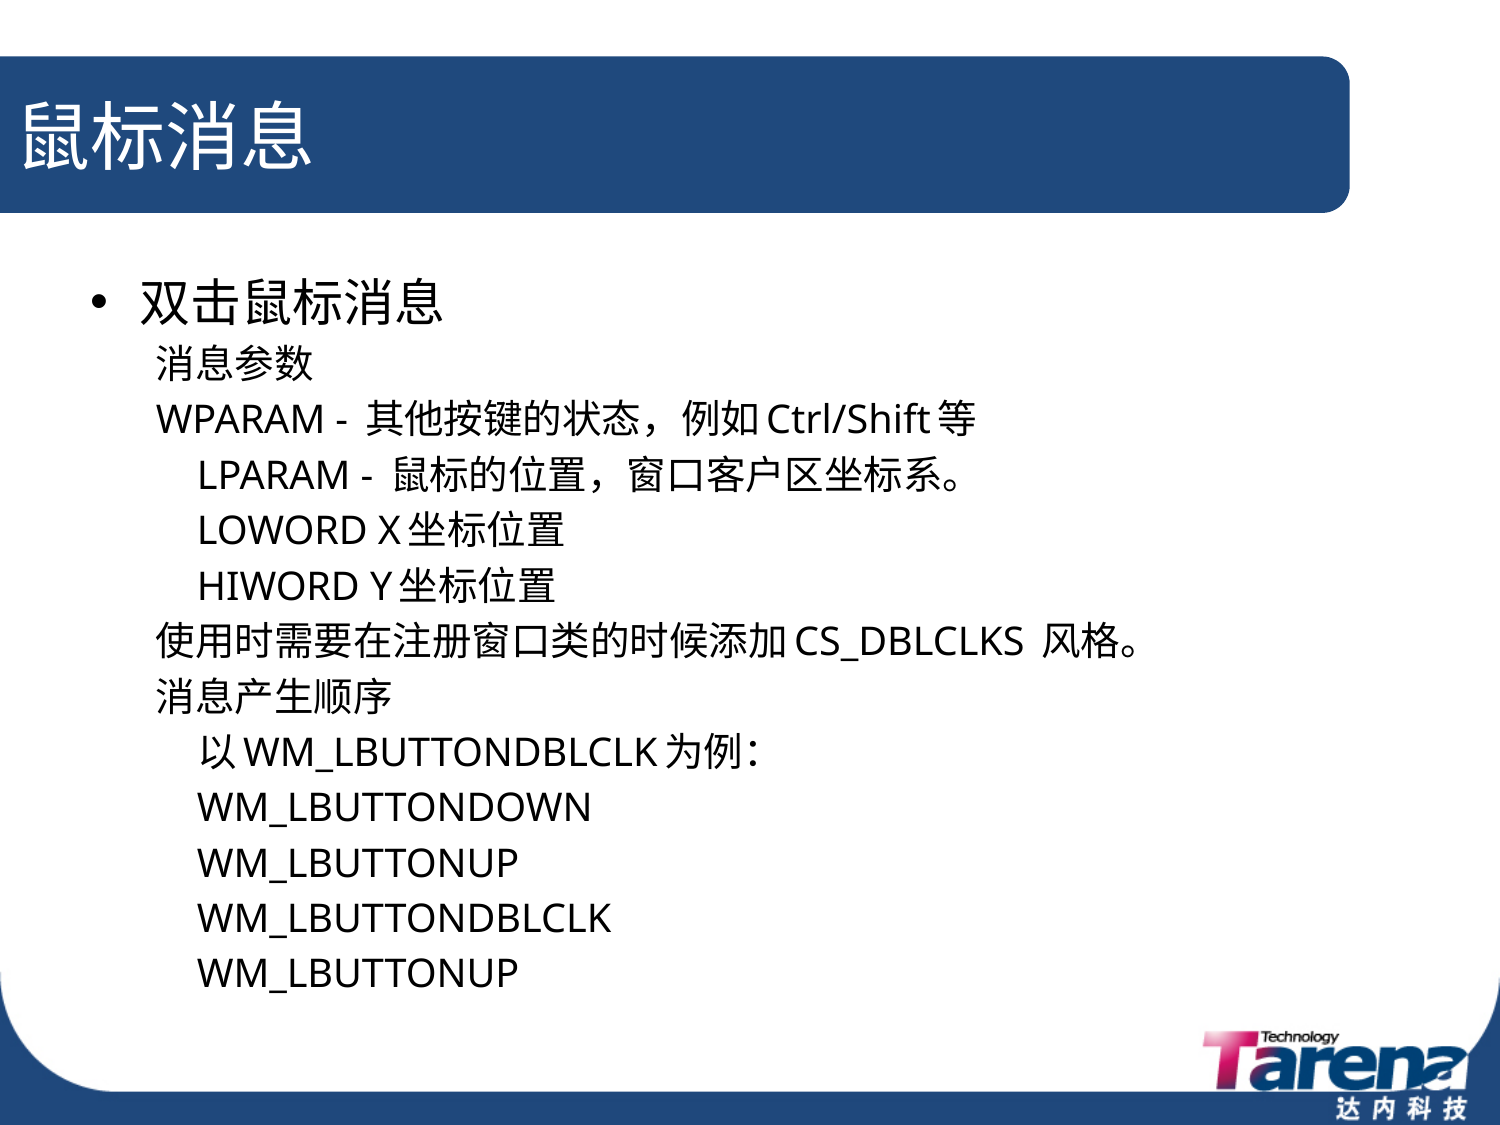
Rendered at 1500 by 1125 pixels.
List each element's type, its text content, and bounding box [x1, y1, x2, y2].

title 鼠标消息 [0, 58, 1346, 212]
picture [0, 0, 1500, 1125]
list 双击鼠标消息 消息参数 WPARAM - 其他按键的状态，例如Ctrl/Shift等 LPARAM - 鼠标的位置，窗口客户区坐标系。 LOWORD X坐标位置 HIWORD Y坐标位置 使用时需要在注册窗口类的时候添加CS_DBLCLKS 风格。 消息产生顺序 以WM_LBUTTONDBLCLK为例： WM_LBUTTONDOWN WM_LBUTTONUP WM_LBUTTONDBLCLK WM_LBUTTONUP [74, 262, 1426, 1006]
